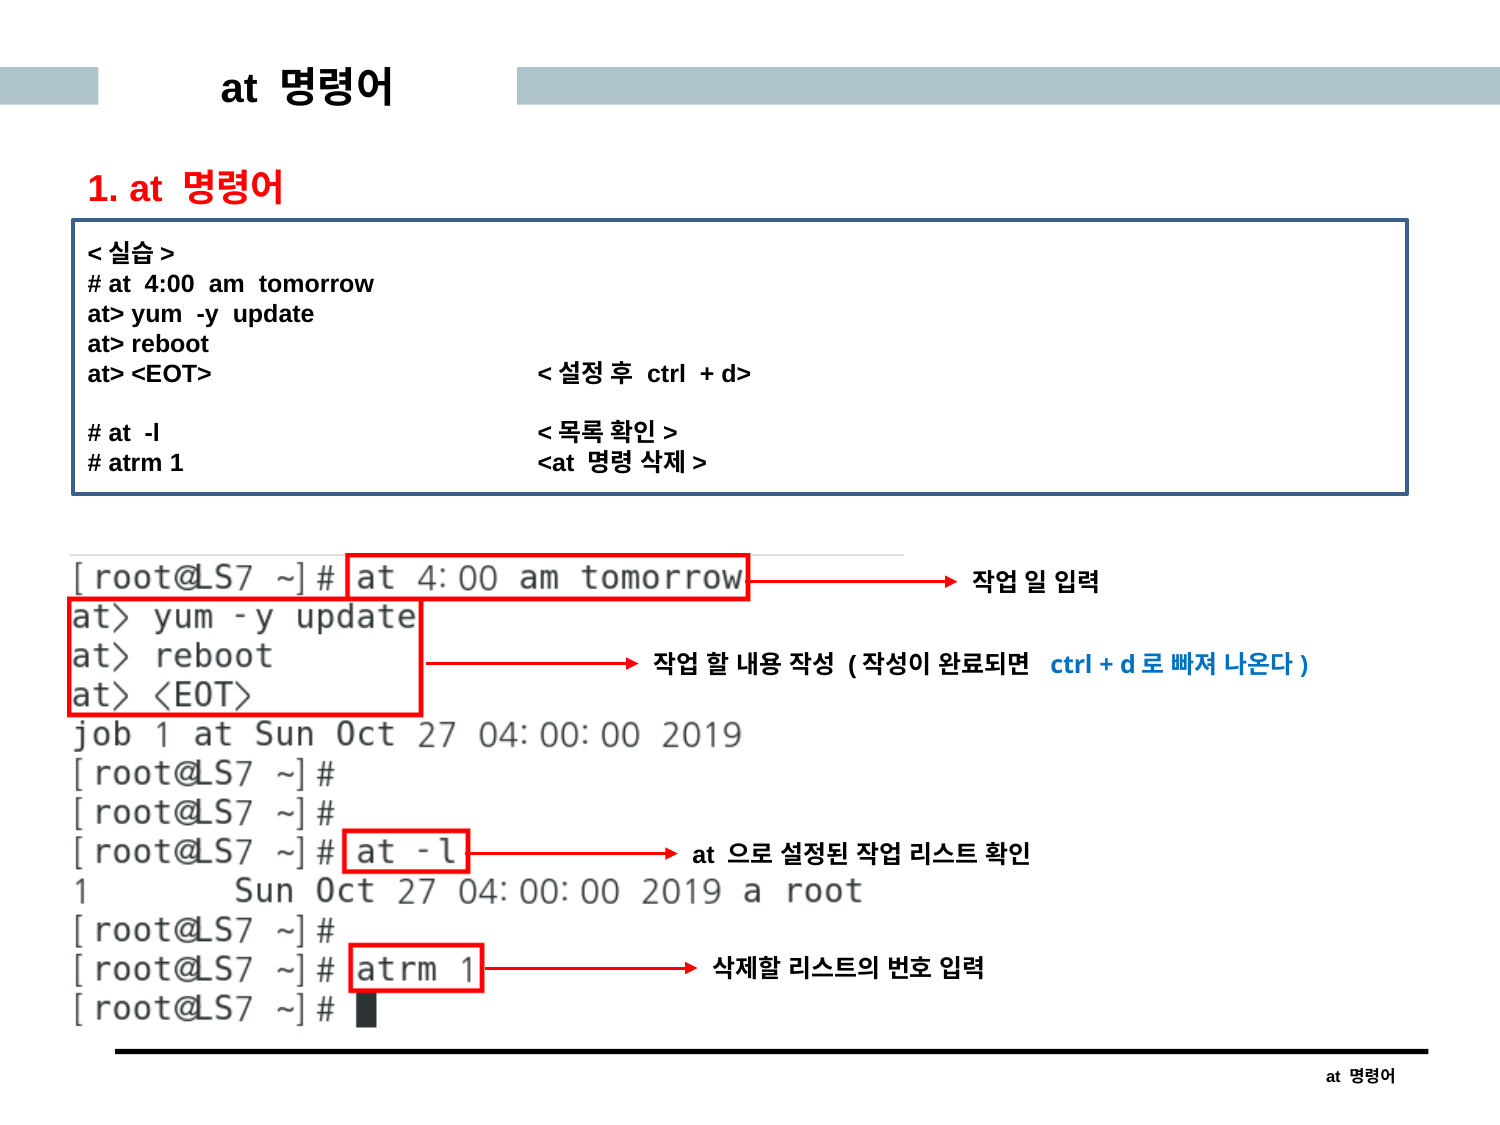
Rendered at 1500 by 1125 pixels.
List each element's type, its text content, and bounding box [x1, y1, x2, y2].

text_box [0, 65, 100, 107]
text_box 1. at 명령어 [72, 156, 823, 217]
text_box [66, 553, 1444, 1045]
text_box at 명령어 [1293, 1058, 1429, 1094]
text_box [515, 65, 1500, 107]
text_box <실습> # at 4:00 am tomorrow at> yum -y update at> reboot at> <EOT> <설정 후 ctrl + d> # at -l <목록 확인> # atrm 1 <at 명령 삭제> [71, 218, 1409, 496]
text_box at 명령어 [112, 54, 503, 118]
